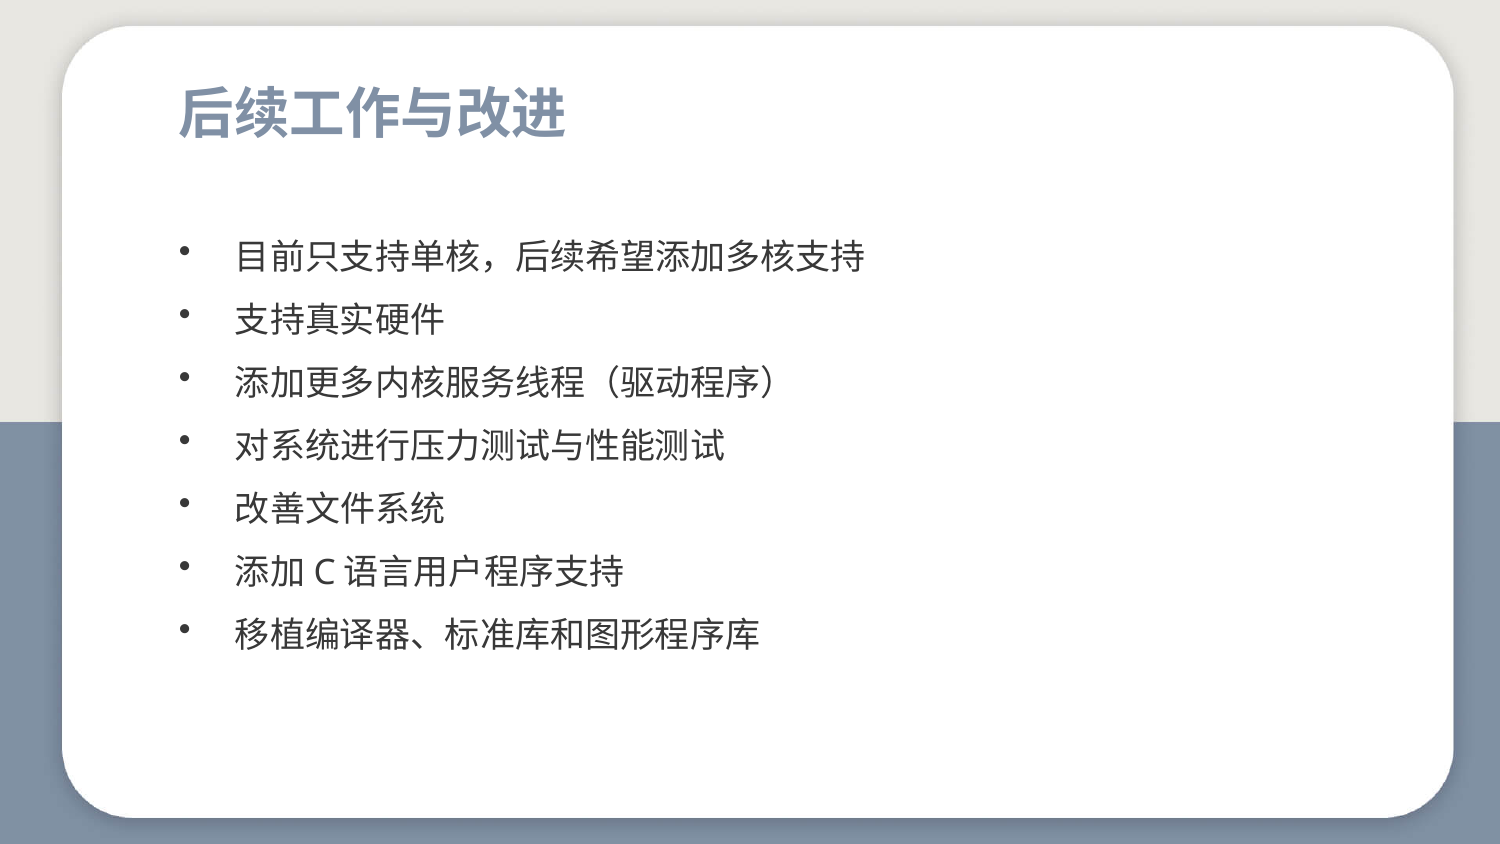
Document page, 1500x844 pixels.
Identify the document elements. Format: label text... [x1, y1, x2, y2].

text_box 目前只支持单核，后续希望添加多核支持 支持真实硬件 添加更多内核服务线程（驱动程序） 对系统进行压力测试与性能测试 改善文件系统 添加C语言用户程序支持 移植编译器、标准库和图形程序库 [164, 206, 1430, 773]
picture [0, 0, 1500, 844]
text_box 后续工作与改进 [164, 65, 1445, 157]
